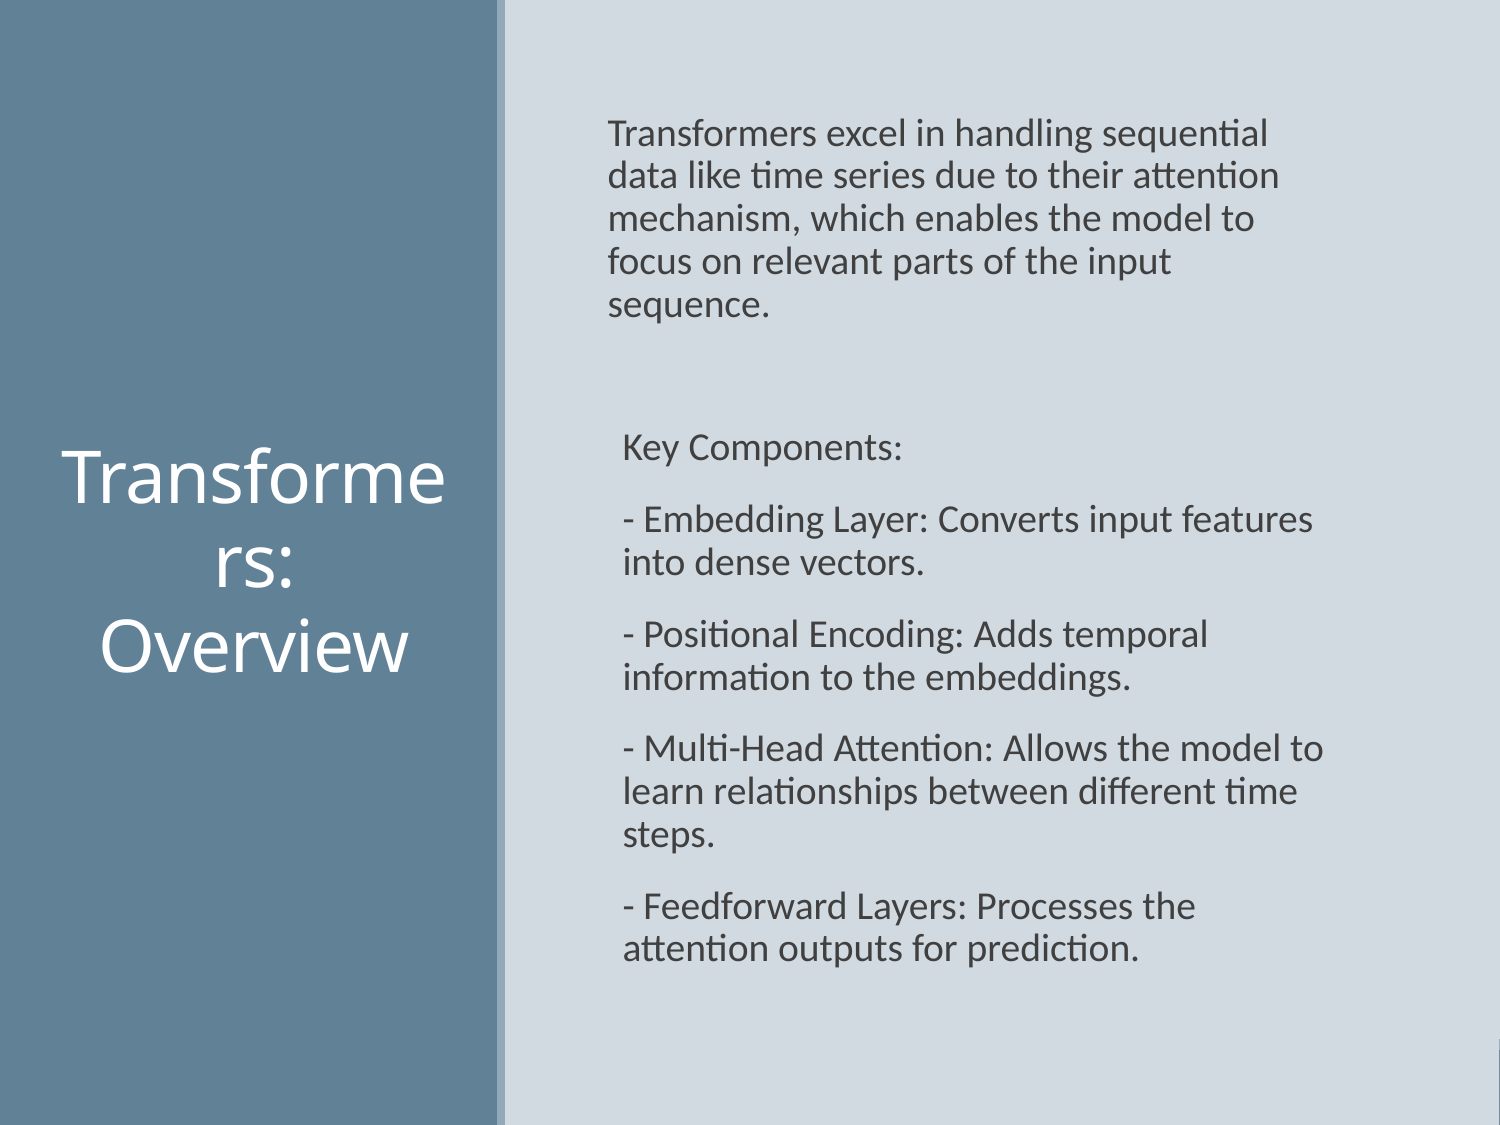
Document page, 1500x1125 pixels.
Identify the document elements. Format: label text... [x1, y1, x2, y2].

text_box [0, 0, 496, 1125]
text_box [506, 0, 1500, 1125]
text_box [496, 0, 506, 1125]
title Transformers: Overview [43, 99, 466, 1026]
list Transformers excel in handling sequential data like time series due to their attention mechanism, which enables the model to focus on relevant parts of the input sequence. Key Components: - Embedding Layer: Converts input features into dense vectors. - Positional Encoding: Adds temporal information to the embeddings. - Multi-Head Attention: Allows the model to learn relationships between different time steps. - Feedforward Layers: Processes the attention outputs for prediction. [607, 99, 1326, 984]
